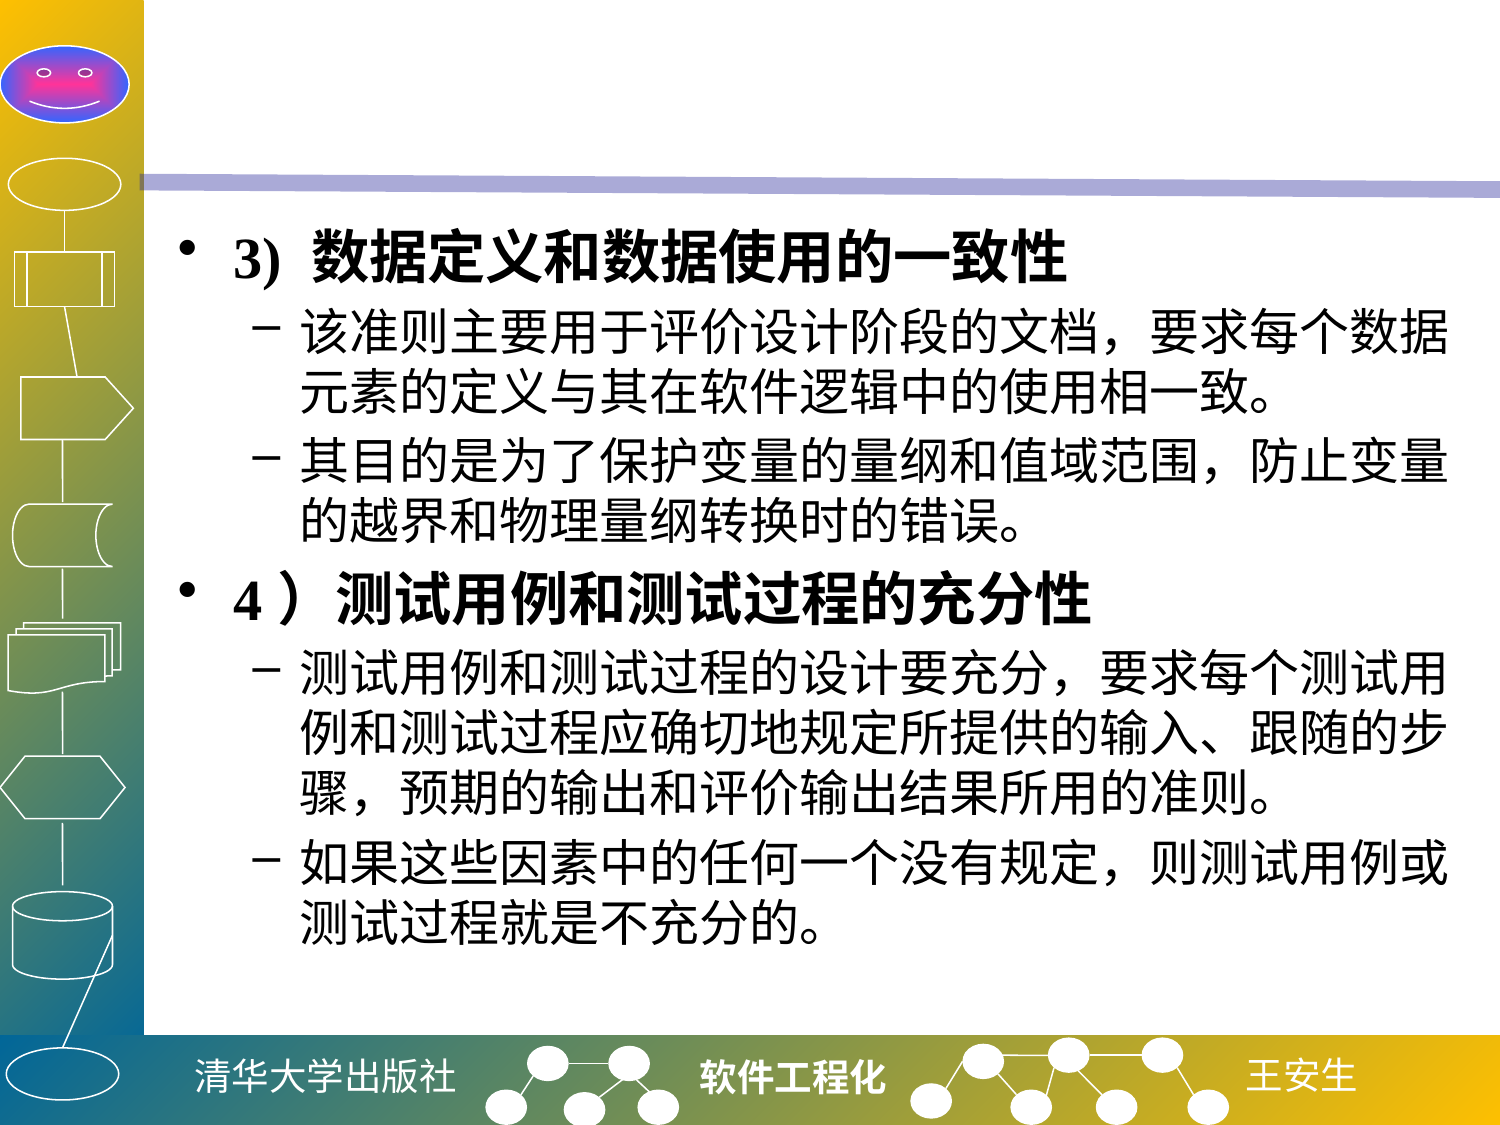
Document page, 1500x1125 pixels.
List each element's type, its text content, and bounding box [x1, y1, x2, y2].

list 3) 数据定义和数据使用的一致性 该准则主要用于评价设计阶段的文档，要求每个数据元素的定义与其在软件逻辑中的使用相一致。 其目的是为了保护变量的量纲和值域范围，防止变量的越界和物理量纲转换时的错误。 4）测试用例和测试过程的充分性 测试用例和测试过程的设计要充分，要求每个测试用例和测试过程应确切地规定所提供的输入、跟随的步骤，预期的输出和评价输出结果所用的准则。 如果这些因素中的任何一个没有规定，则测试用例或测试过程就是不充分的。 [162, 212, 1476, 1017]
